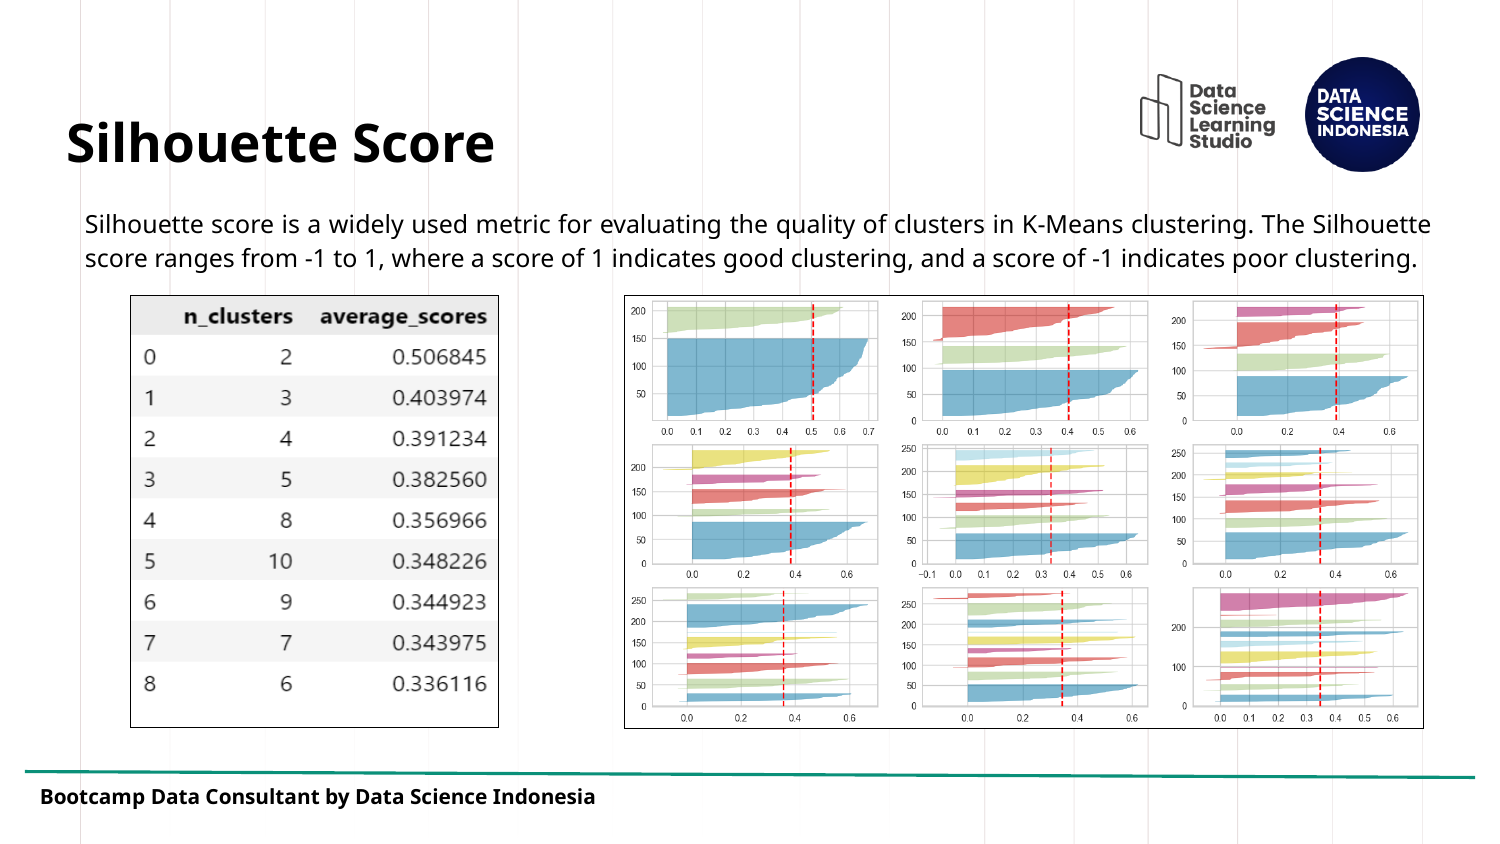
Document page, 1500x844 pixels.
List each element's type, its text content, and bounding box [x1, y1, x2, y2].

title Silhouette Score [51, 94, 1098, 189]
picture [0, 0, 1500, 844]
list Silhouette score is a widely used metric for evaluating the quality of clusters in K-Means clustering. The Silhouette score ranges from -1 to 1, where a score of 1 indicates good clustering, and a score of -1 indicates poor clustering. [51, 189, 1449, 750]
